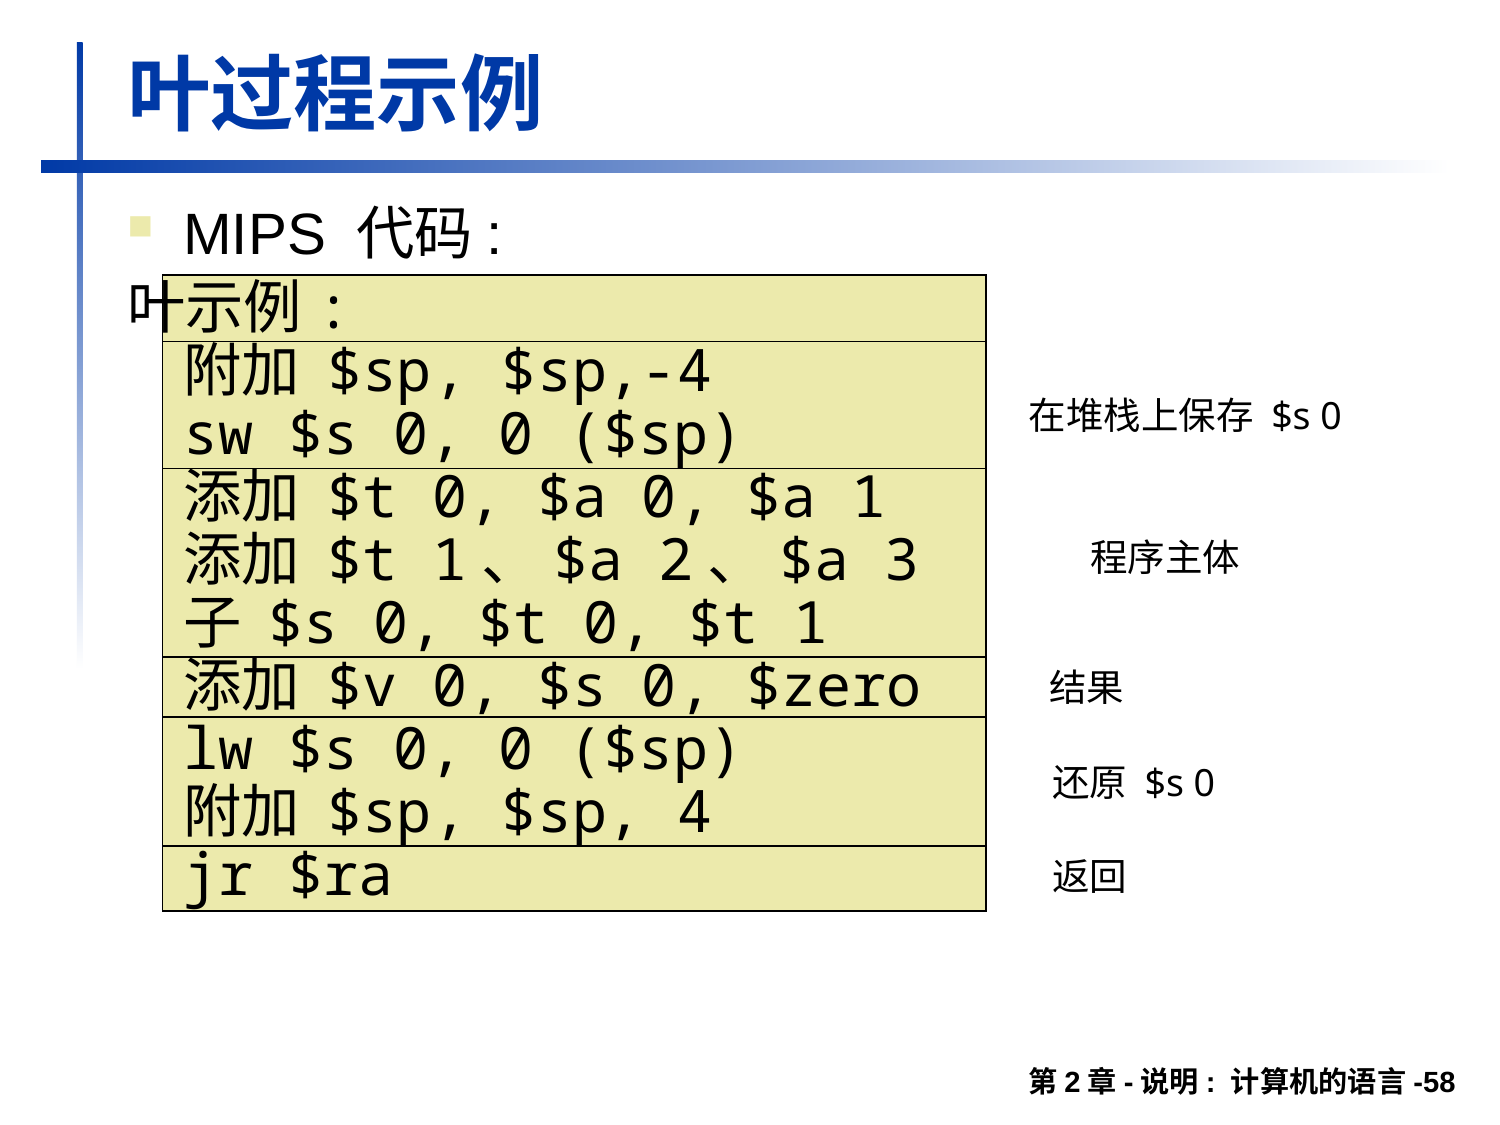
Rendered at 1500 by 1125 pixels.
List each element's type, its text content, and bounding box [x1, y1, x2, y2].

list MIPS 代码: 叶示例: 附加 $sp, $sp,-4 sw $s 0, 0 ($sp) 添加 $t 0, $a 0, $a 1 添加 $t 1、$a 2、$a 3 子 $s 0, $t 0, $t 1 添加 $v 0, $s 0, $zero lw $s 0, 0 ($sp) 附加 $sp, $sp, 4 jr $ra [112, 196, 1469, 1035]
title 叶过程示例 [112, 32, 1468, 149]
text_box 还原 $s 0 [1037, 751, 1231, 812]
text_box 返回 [1037, 846, 1143, 906]
text_box 结果 [1034, 656, 1140, 717]
footer 第2章-说明: 计算机的语言-58 [277, 1046, 1471, 1106]
text_box 程序主体 [1075, 527, 1256, 587]
text_box 在堆栈上保存 $s 0 [1013, 385, 1357, 445]
